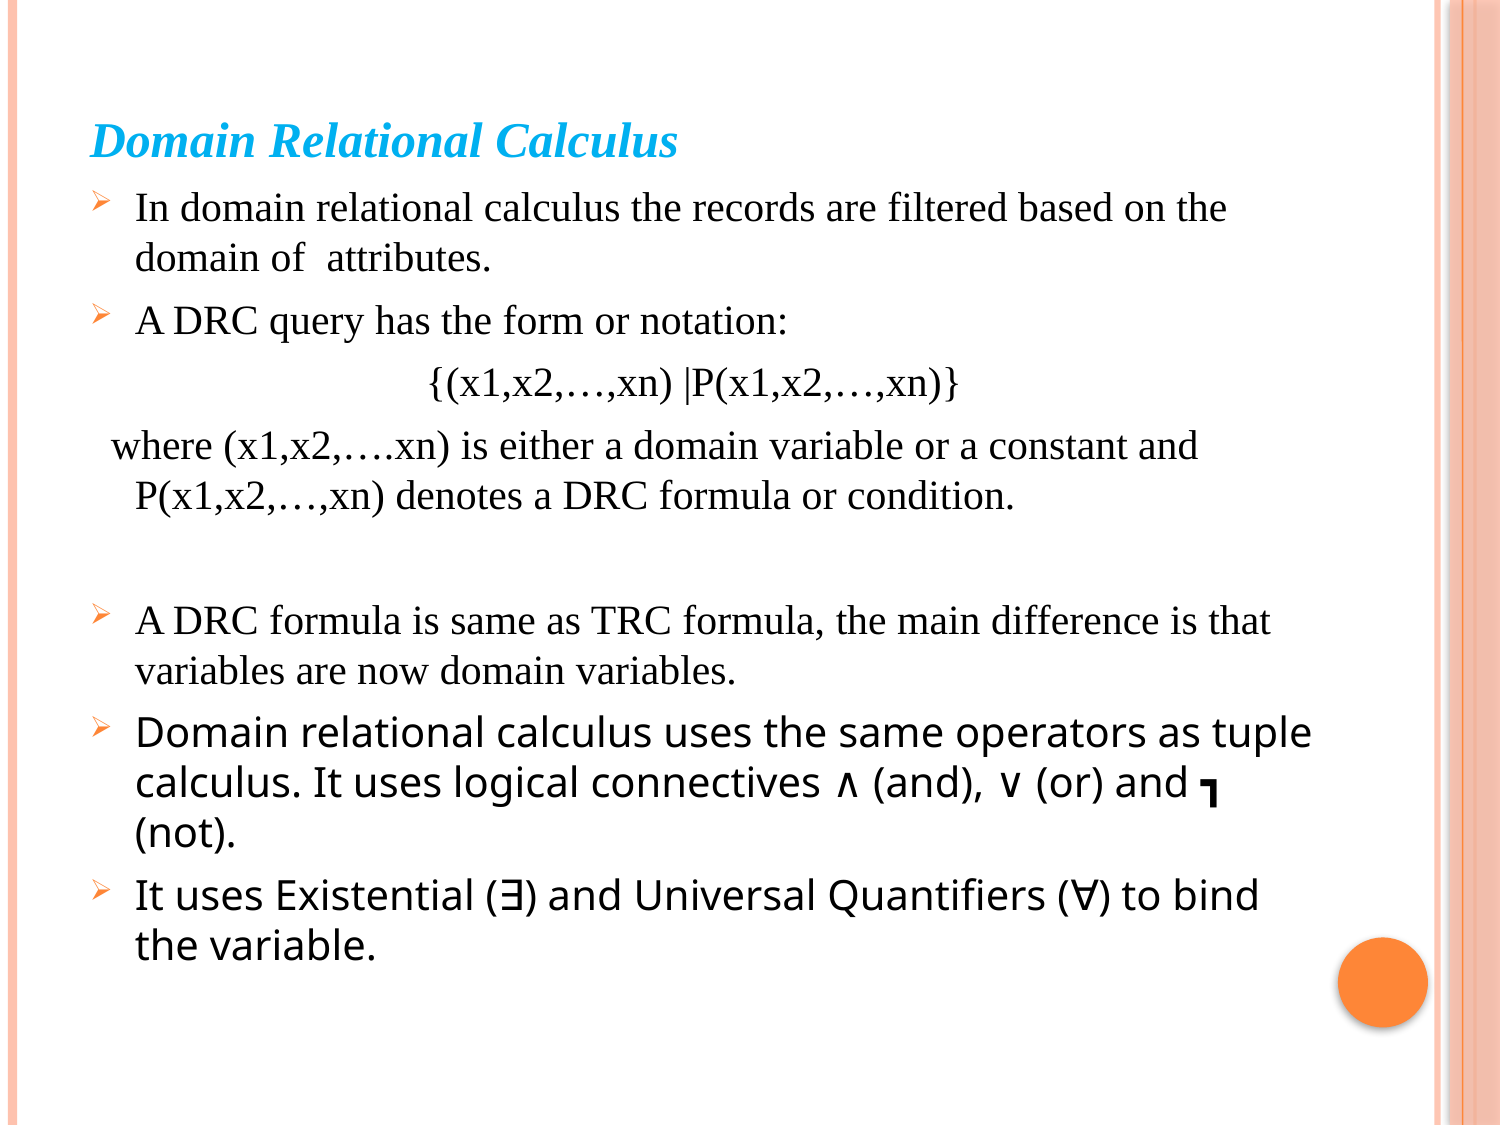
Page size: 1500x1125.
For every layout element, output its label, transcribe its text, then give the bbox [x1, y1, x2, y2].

list Domain Relational Calculus In domain relational calculus the records are filtered based on the domain of attributes. A DRC query has the form or notation: {(x1,x2,…,xn) |P(x1,x2,…,xn)} where (x1,x2,….xn) is either a domain variable or a constant and P(x1,x2,…,xn) denotes a DRC formula or condition. A DRC formula is same as TRC formula, the main difference is that variables are now domain variables. Domain relational calculus uses the same operators as tuple calculus. It uses logical connectives ∧ (and), ∨ (or) and ┓ (not). It uses Existential (∃) and Universal Quantifiers (∀) to bind the variable. [75, 99, 1350, 1062]
